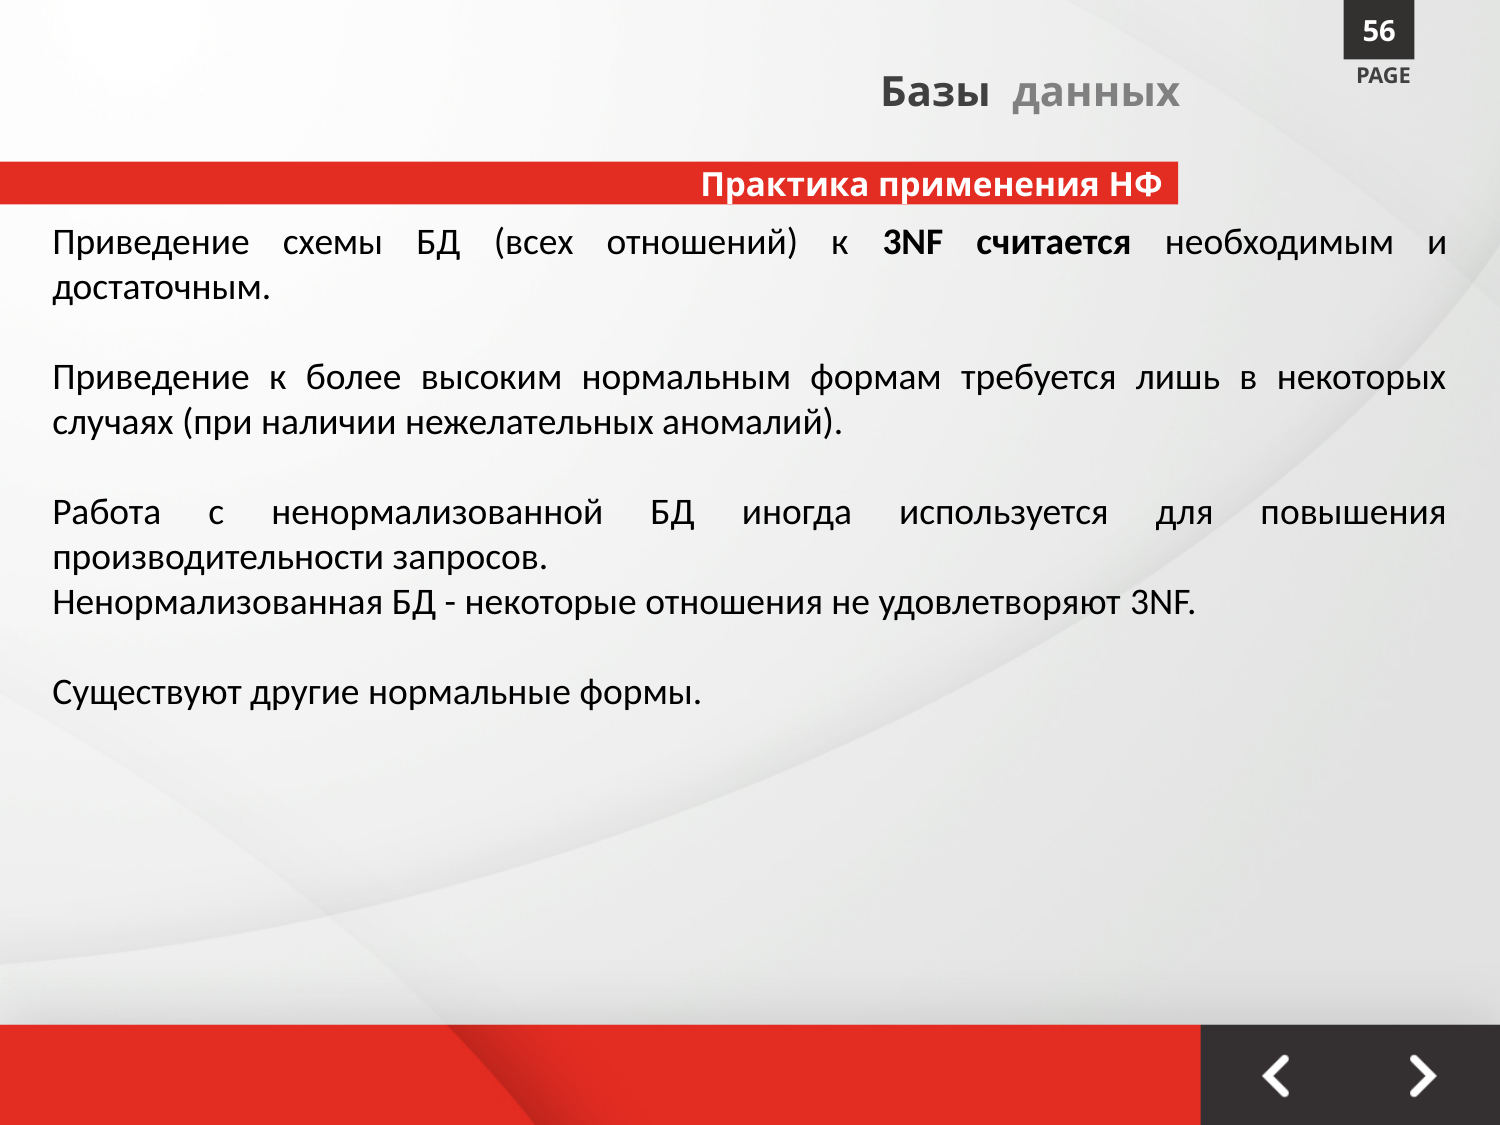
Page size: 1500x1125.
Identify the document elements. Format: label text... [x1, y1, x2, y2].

text_box 56 [1342, 0, 1417, 61]
text_box Базы данных [22, 57, 1196, 123]
picture [0, 0, 1500, 1125]
subtitle Практика применения НФ [0, 161, 1179, 205]
text_box Приведение схемы БД (всех отношений) к 3NF считается необходимым и достаточным. Приведение к более высоким нормальным формам требуется лишь в некоторых случаях (при наличии нежелательных аномалий). Работа с ненормализованной БД иногда используется для повышения производительности запросов. Ненормализованная БД - некоторые отношения не удовлетворяют 3NF. Существуют другие нормальные формы. [37, 209, 1463, 720]
text_box PAGE [1341, 54, 1426, 96]
